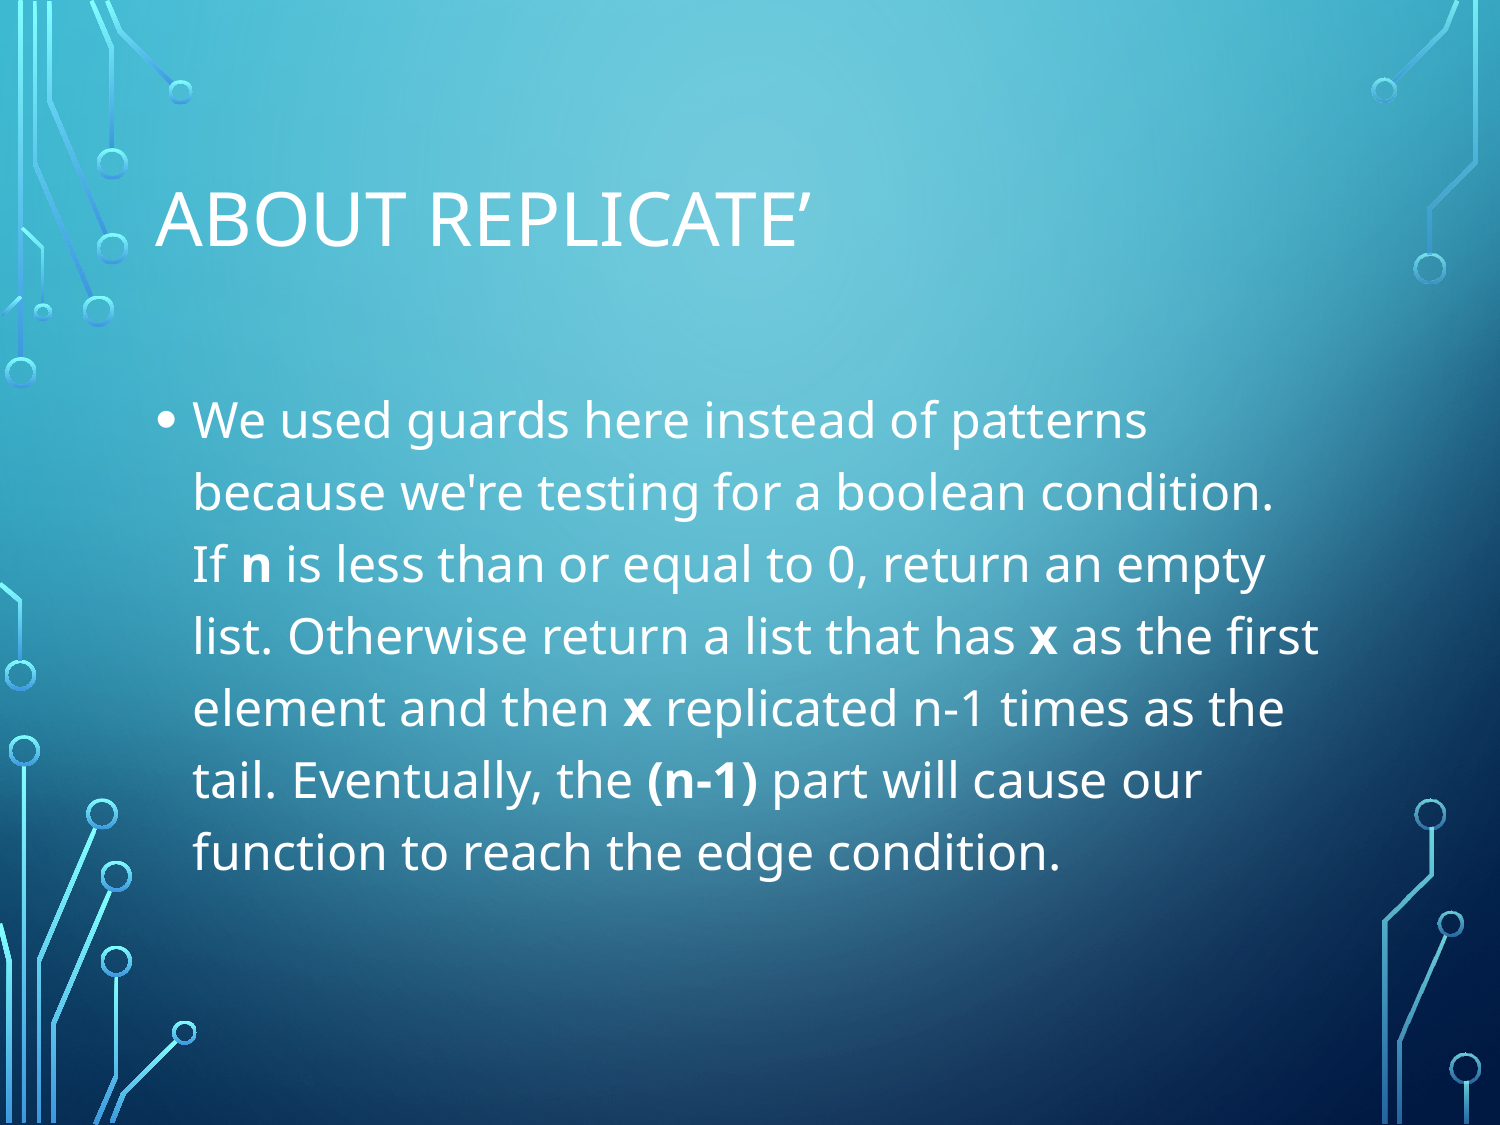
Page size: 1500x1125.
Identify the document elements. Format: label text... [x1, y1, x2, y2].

list We used guards here instead of patterns because we're testing for a boolean condition. If n is less than or equal to 0, return an empty list. Otherwise return a list that has x as the first element and then x replicated n-1 times as the tail. Eventually, the (n-1) part will cause our function to reach the edge condition. [140, 369, 1360, 950]
title About Replicate’ [140, 101, 1360, 344]
